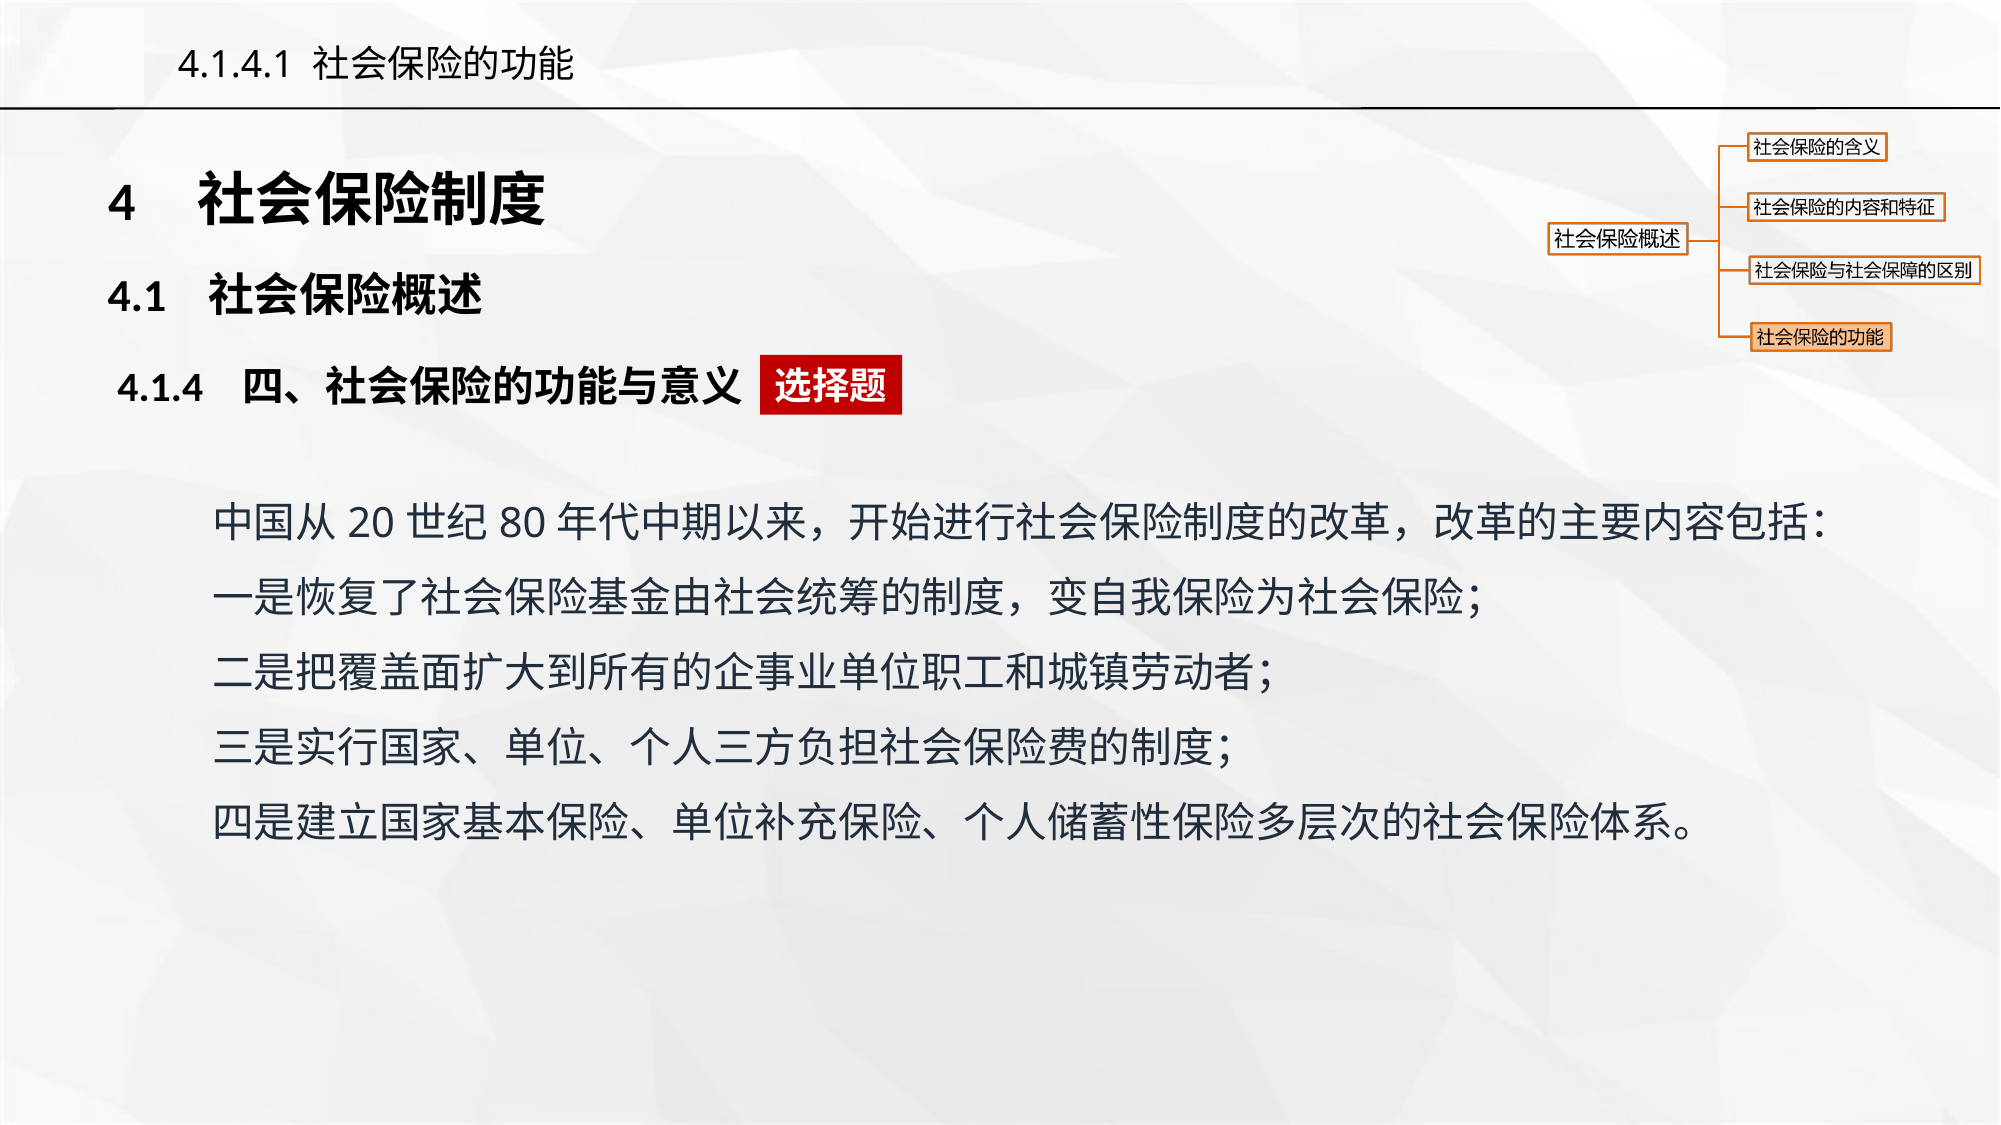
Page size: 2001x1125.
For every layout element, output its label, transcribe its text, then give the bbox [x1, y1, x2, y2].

text_box 4 社会保险制度 [17, 154, 638, 240]
text_box 中国从20世纪80年代中期以来，开始进行社会保险制度的改革，改革的主要内容包括： 一是恢复了社会保险基金由社会统筹的制度，变自我保险为社会保险； 二是把覆盖面扩大到所有的企事业单位职工和城镇劳动者； 三是实行国家、单位、个人三方负担社会保险费的制度； 四是建立国家基本保险、单位补充保险、个人储蓄性保险多层次的社会保险体系。 [197, 463, 1866, 854]
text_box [100, 352, 904, 419]
picture [1541, 129, 1983, 359]
text_box 4.1.4.1 社会保险的功能 [163, 33, 590, 93]
picture [4, 0, 154, 111]
text_box 4.1 社会保险概述 [71, 258, 519, 328]
